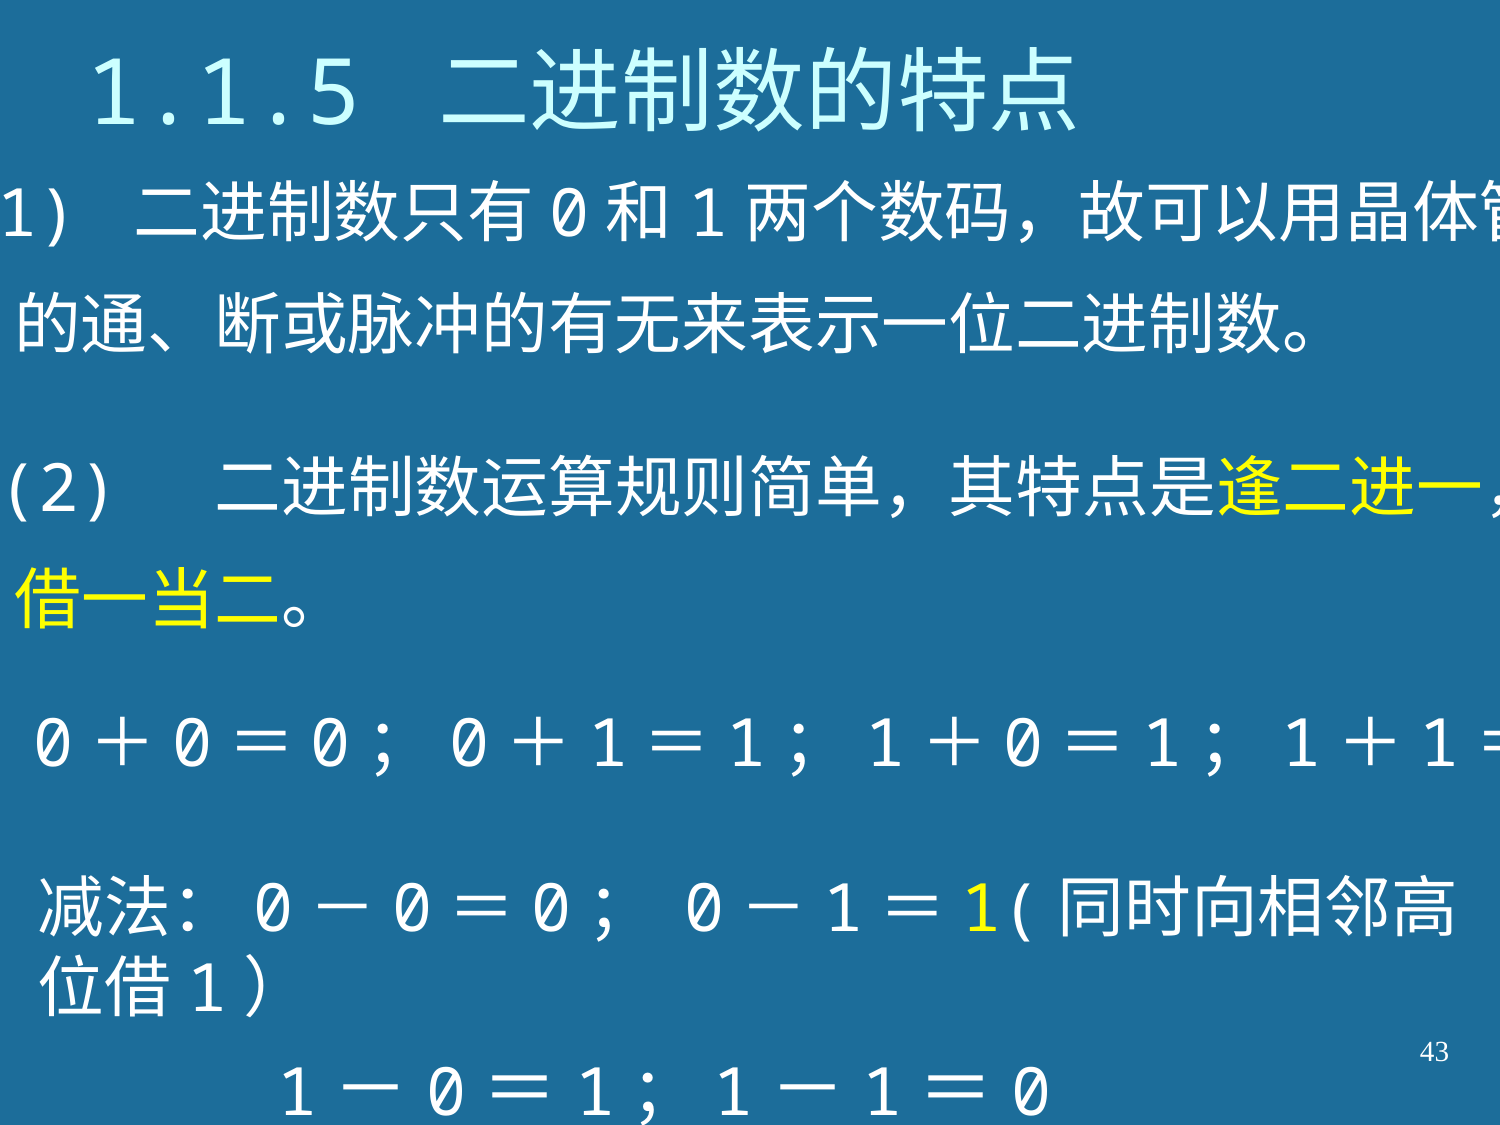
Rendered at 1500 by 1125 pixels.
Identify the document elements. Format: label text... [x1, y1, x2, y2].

text_box 减法：0－0＝0； 0－1＝1(同时向相邻高位借1） 1－0＝1；1－1＝0 [22, 857, 1495, 1125]
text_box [0, 162, 1500, 371]
slide_number 43 [1151, 1025, 1465, 1100]
title 1.1.5 二进制数的特点 [0, 24, 1500, 150]
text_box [0, 437, 1500, 646]
text_box 加法：0＋0＝0；0＋1＝1；1＋0＝1；1＋1＝10 [0, 692, 1500, 788]
